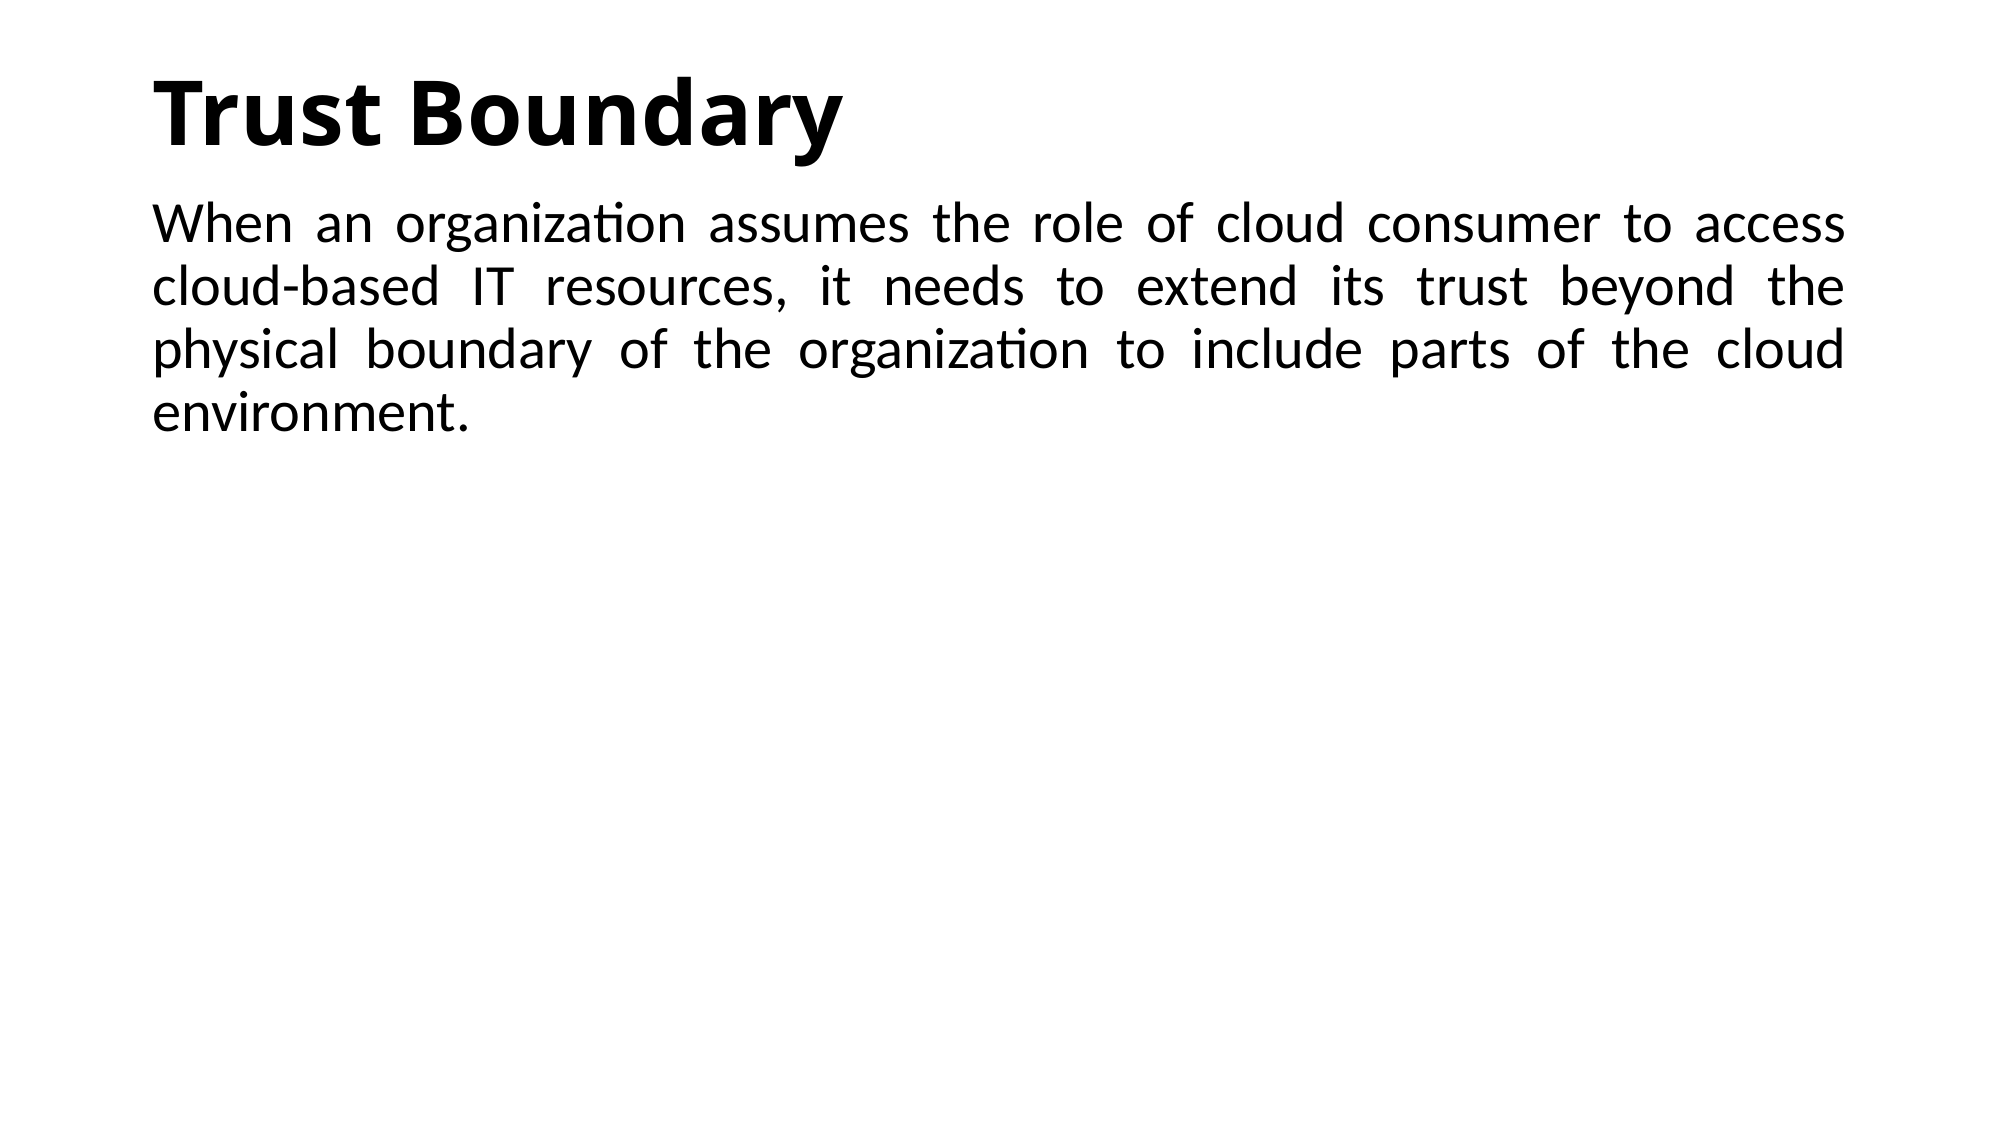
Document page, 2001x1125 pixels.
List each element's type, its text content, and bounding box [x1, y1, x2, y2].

list When an organization assumes the role of cloud consumer to access cloud-based IT resources, it needs to extend its trust beyond the physical boundary of the organization to include parts of the cloud environment. [137, 184, 1863, 1014]
title Trust Boundary [137, 59, 1863, 173]
